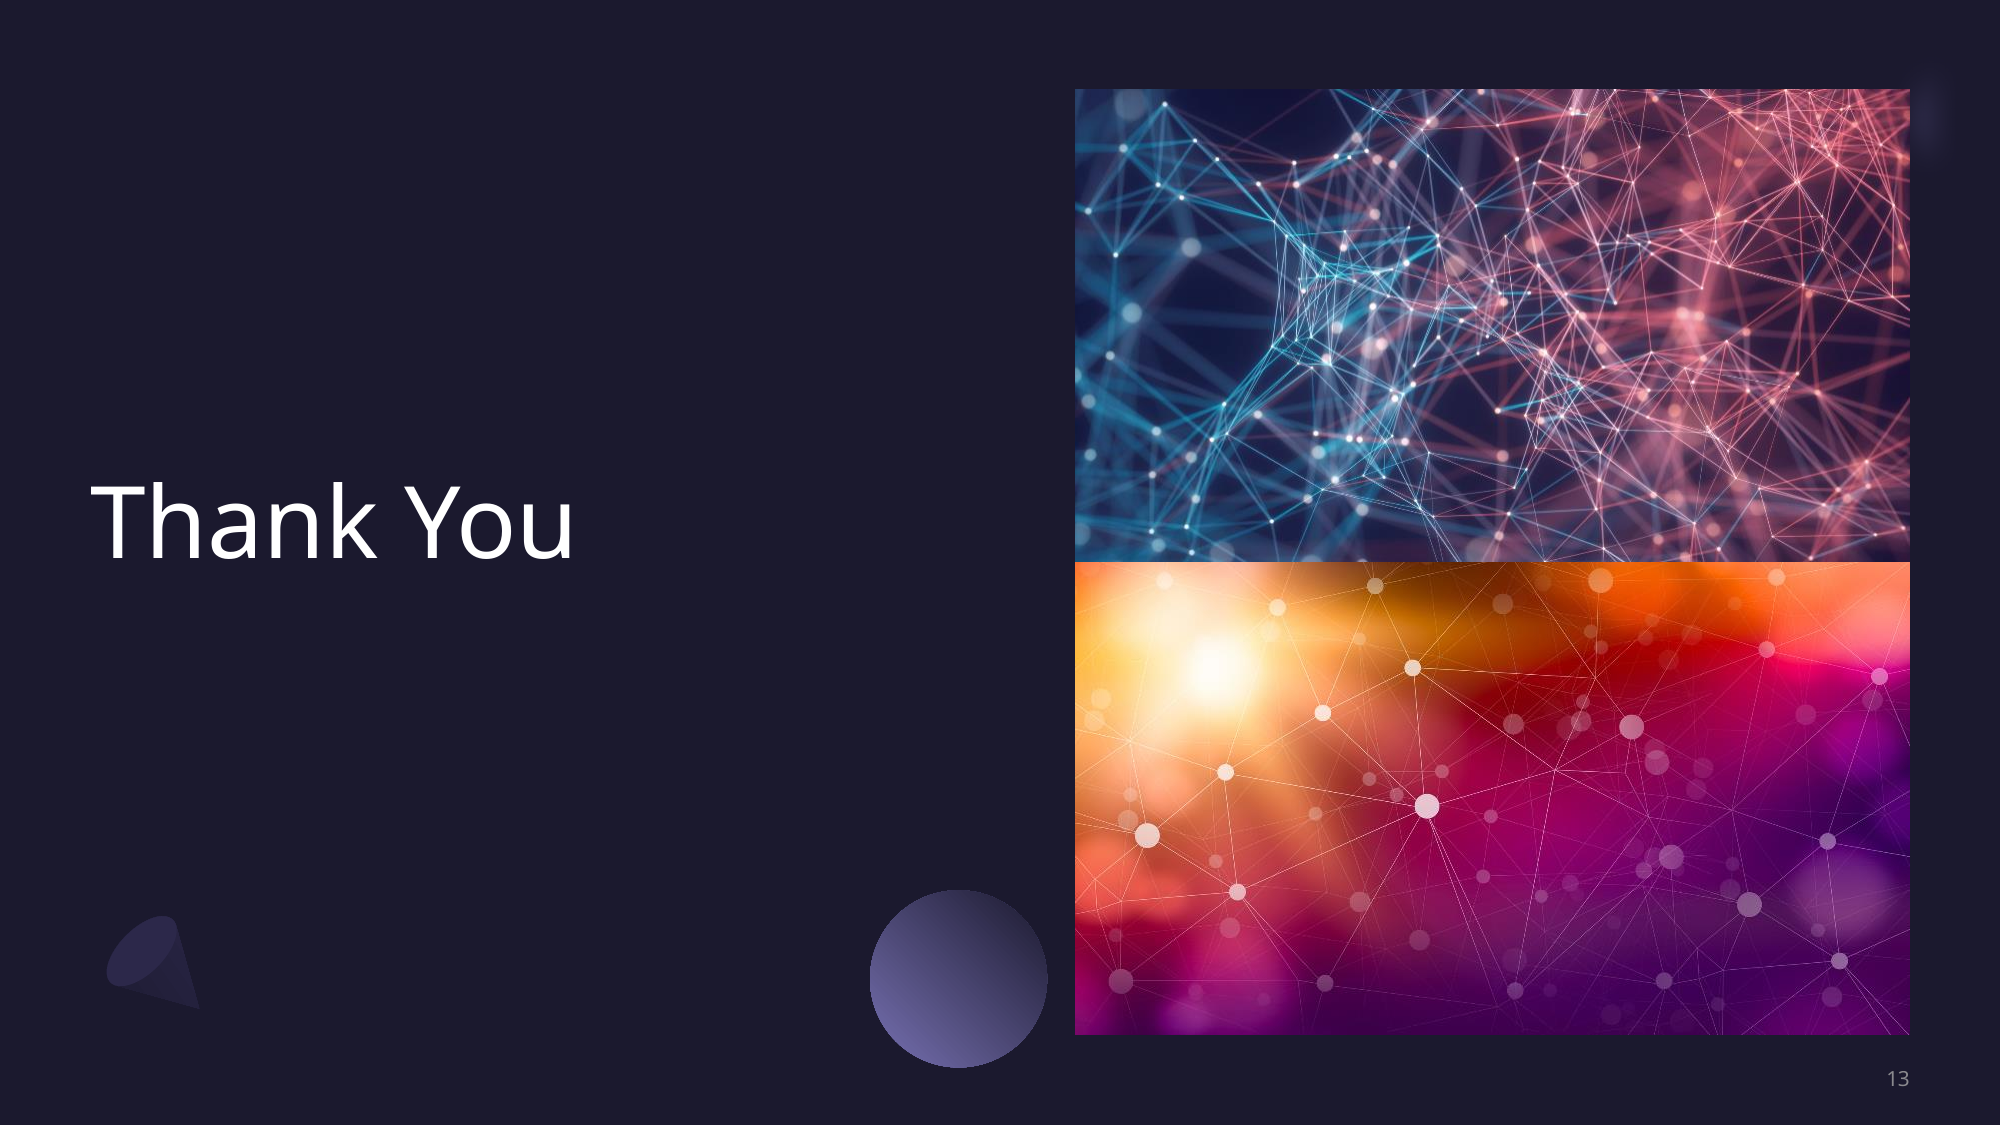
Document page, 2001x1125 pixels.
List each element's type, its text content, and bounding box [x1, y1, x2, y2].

title Thank You [90, 90, 983, 580]
slide_number 13 [1632, 1067, 1910, 1093]
picture [1075, 89, 1910, 1035]
